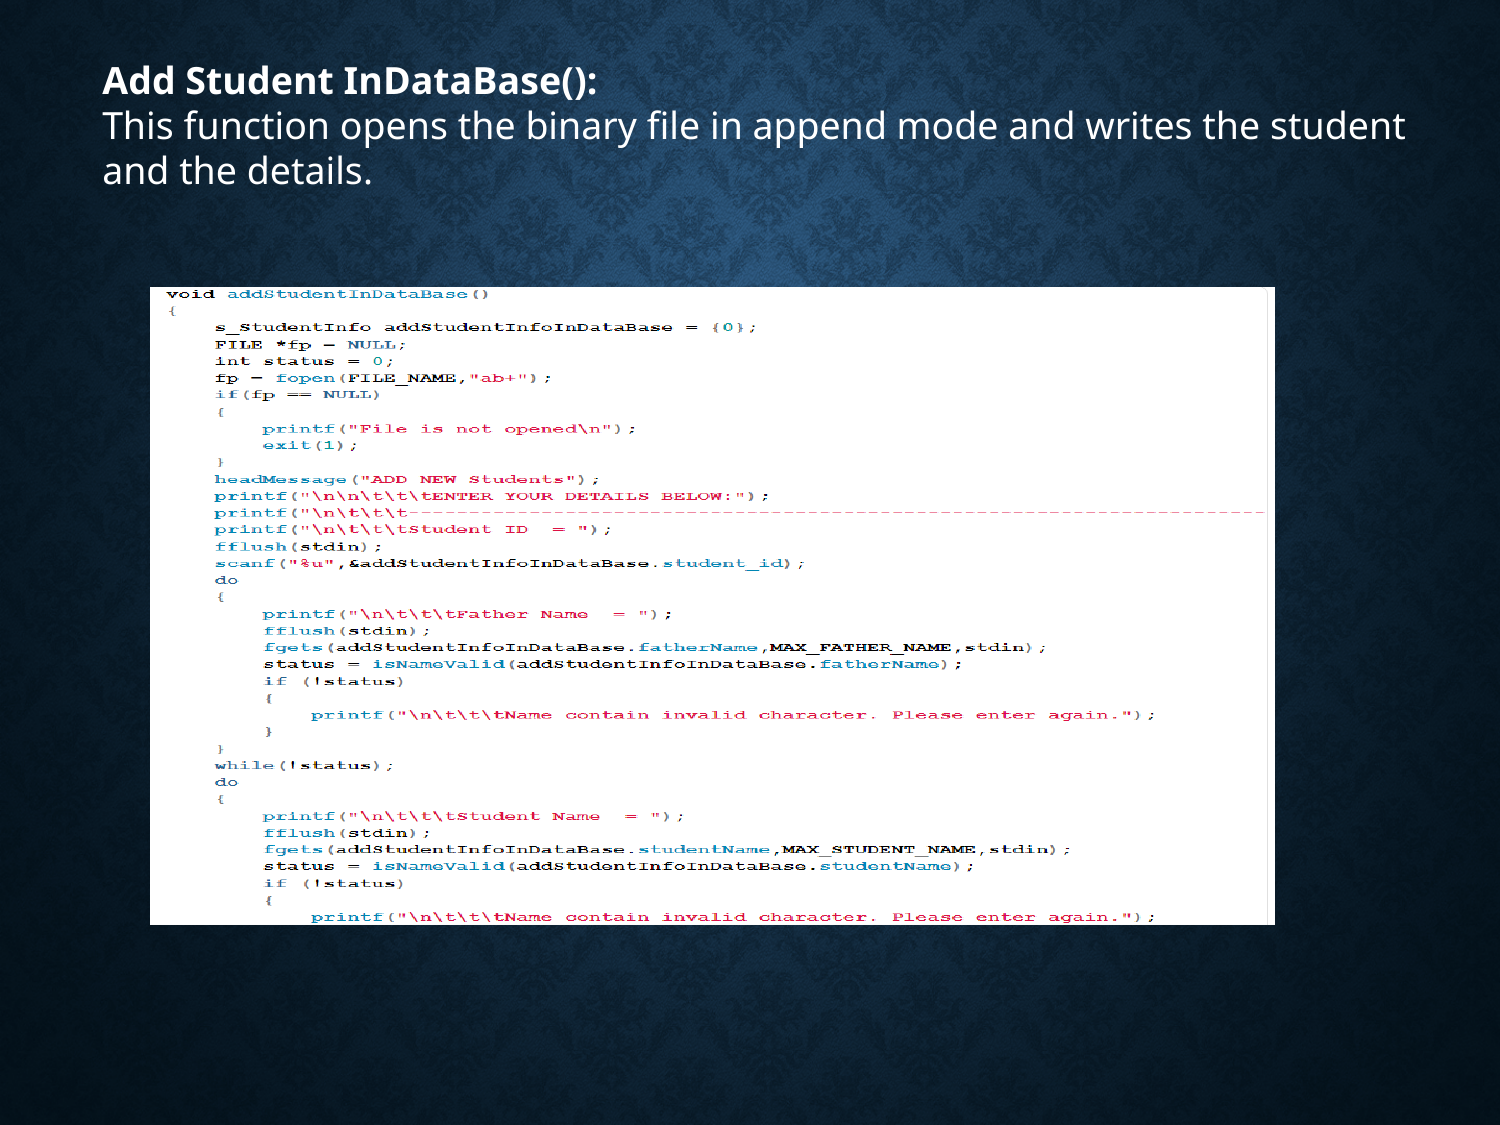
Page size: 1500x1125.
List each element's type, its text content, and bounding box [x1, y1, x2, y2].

text_box Add Student InDataBase(): This function opens the binary file in append mode and writes the student and the details. [87, 49, 1425, 200]
picture [149, 286, 1276, 926]
